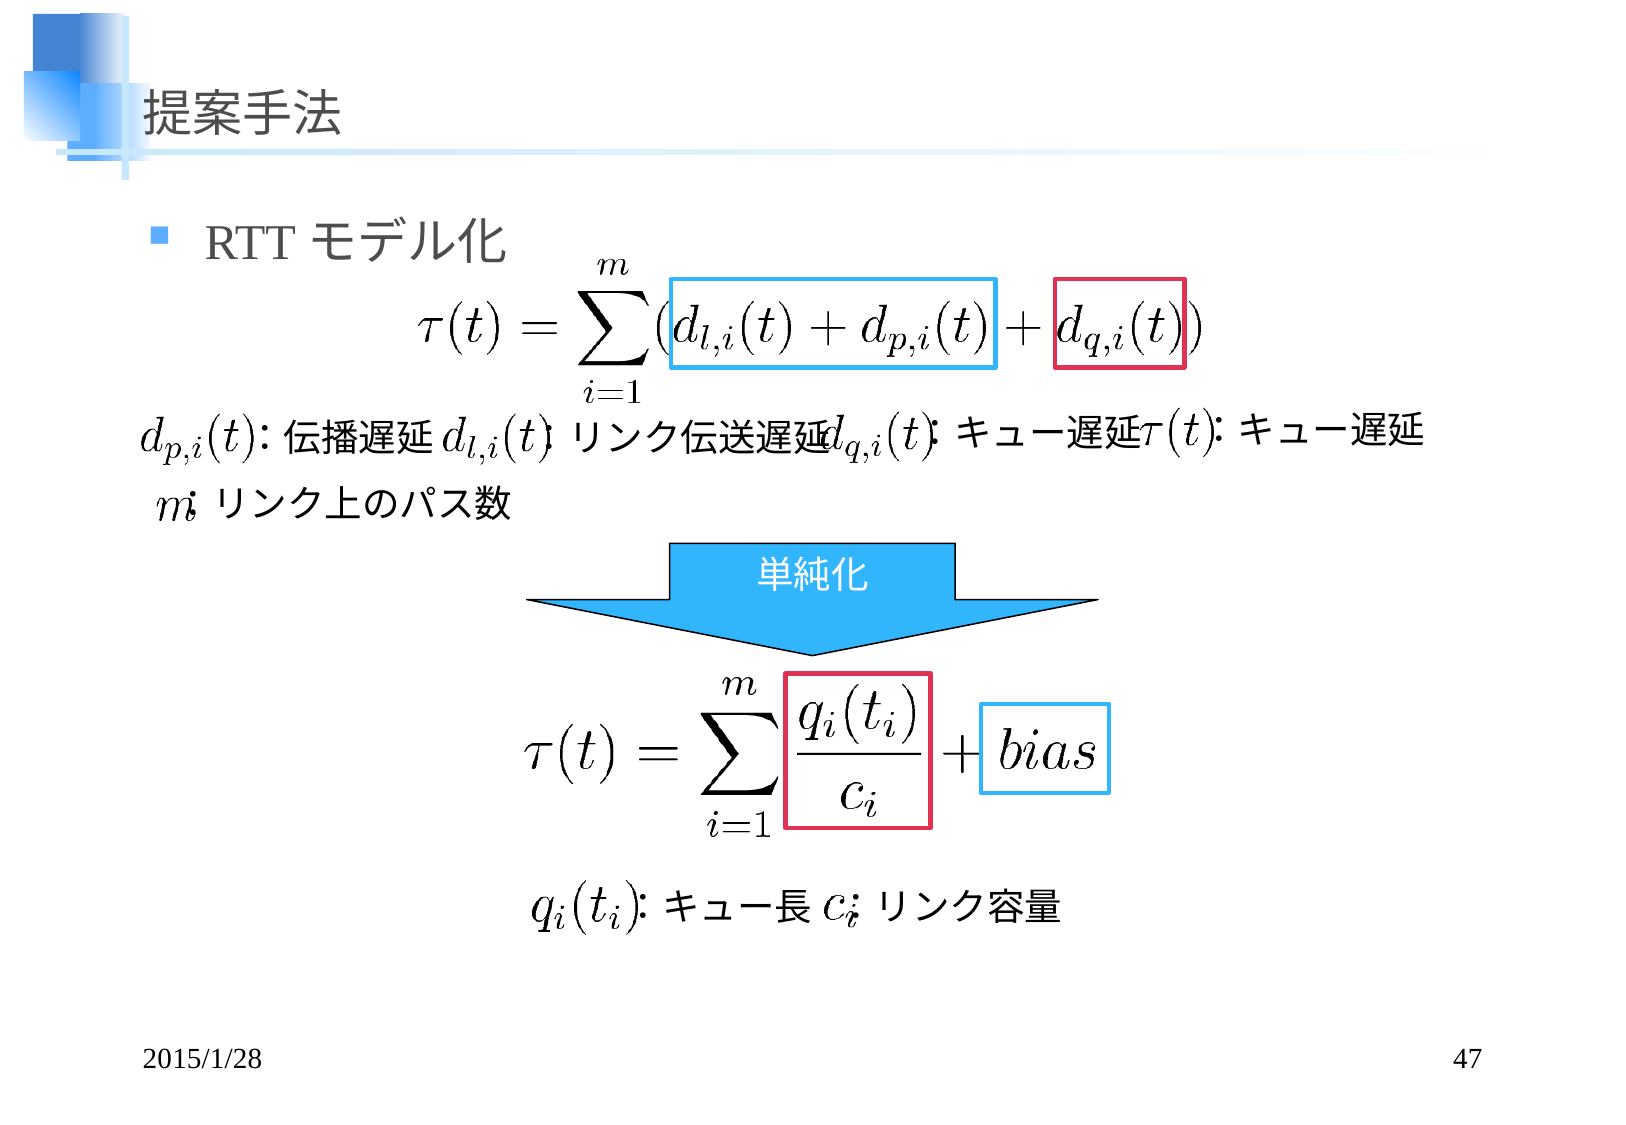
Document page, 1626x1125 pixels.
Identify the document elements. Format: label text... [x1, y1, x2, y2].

text_box ：リンク上のパス数 [160, 472, 528, 533]
picture [133, 408, 264, 466]
picture [515, 673, 1109, 841]
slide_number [127, 1034, 467, 1083]
text_box ：キュー遅延 [1215, 398, 1440, 459]
title 提案手法 [127, 54, 1522, 149]
text_box ：リンク伝送遅延 [563, 415, 812, 467]
slide_number 47 [1159, 1035, 1498, 1083]
picture [150, 494, 209, 524]
text_box ：キュー長 [651, 875, 822, 936]
picture [522, 874, 649, 938]
text_box ：キュー遅延 [946, 415, 1128, 462]
picture [413, 255, 1223, 466]
text_box ：リンク容量 [822, 875, 1077, 936]
picture [817, 891, 867, 932]
list RTTモデル化 [133, 189, 1492, 988]
text_box 単純化 [526, 543, 1099, 656]
text_box ：伝播遅延 [231, 406, 431, 467]
